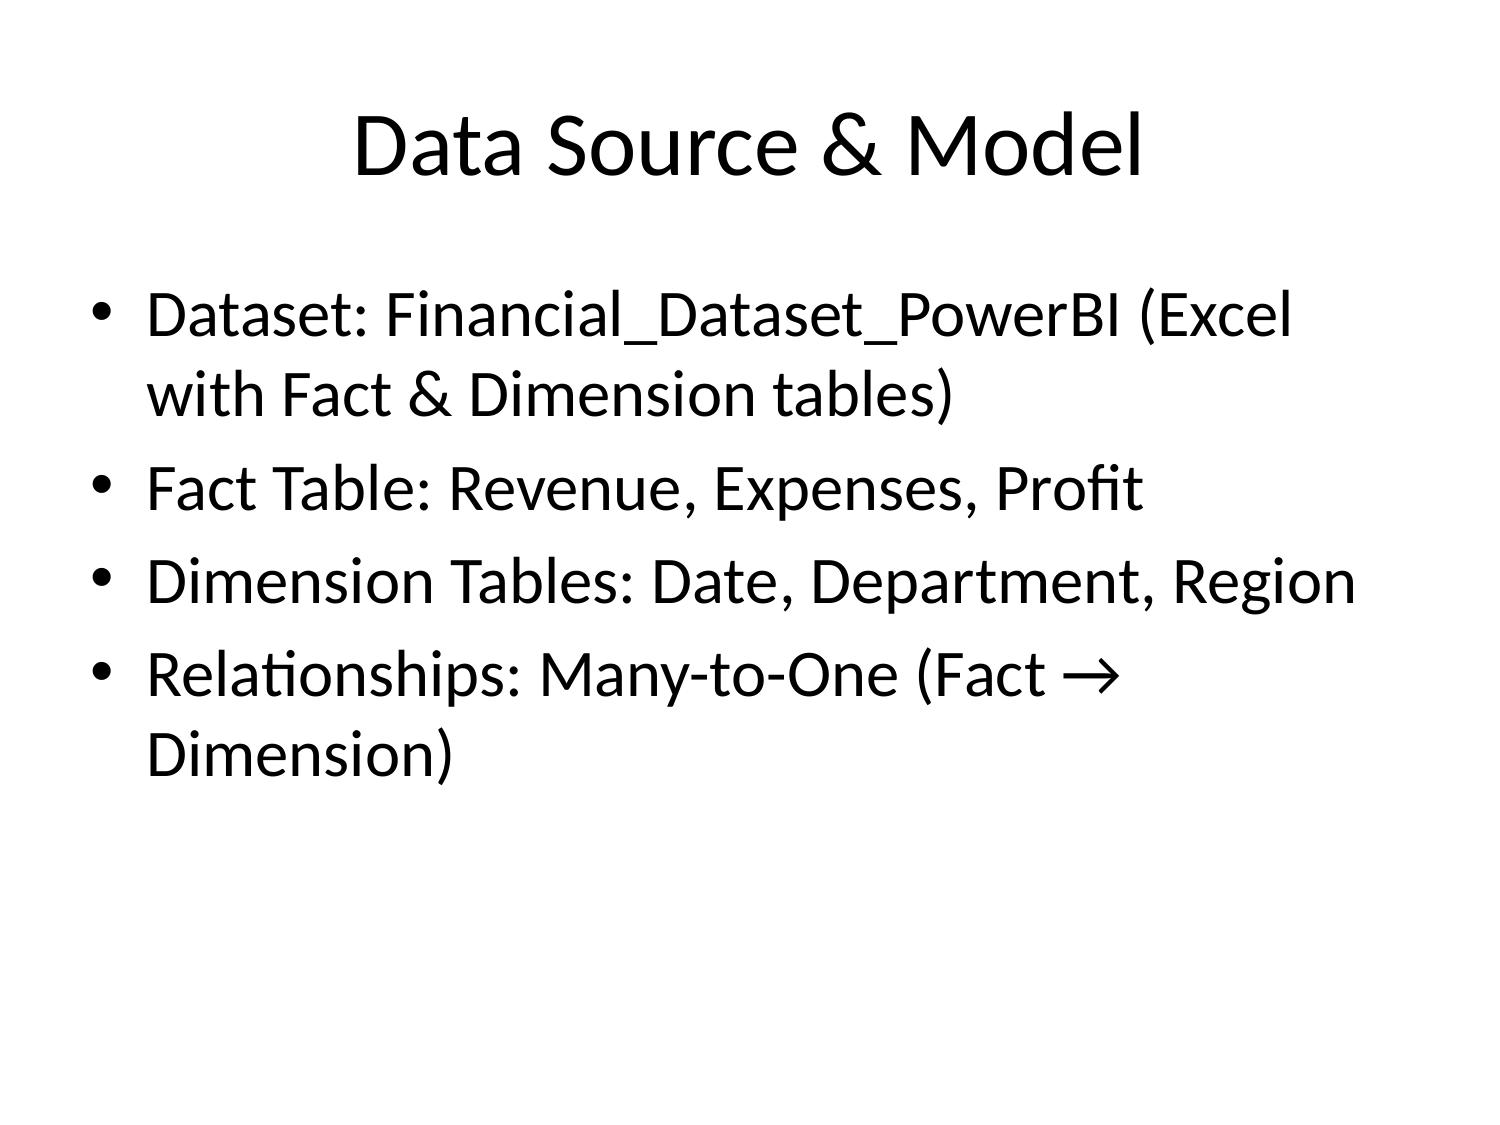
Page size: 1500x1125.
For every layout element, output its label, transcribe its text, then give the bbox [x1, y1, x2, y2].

list Dataset: Financial_Dataset_PowerBI (Excel with Fact & Dimension tables) Fact Table: Revenue, Expenses, Profit Dimension Tables: Date, Department, Region Relationships: Many-to-One (Fact → Dimension) [74, 261, 1426, 1006]
title Data Source & Model [74, 44, 1426, 234]
